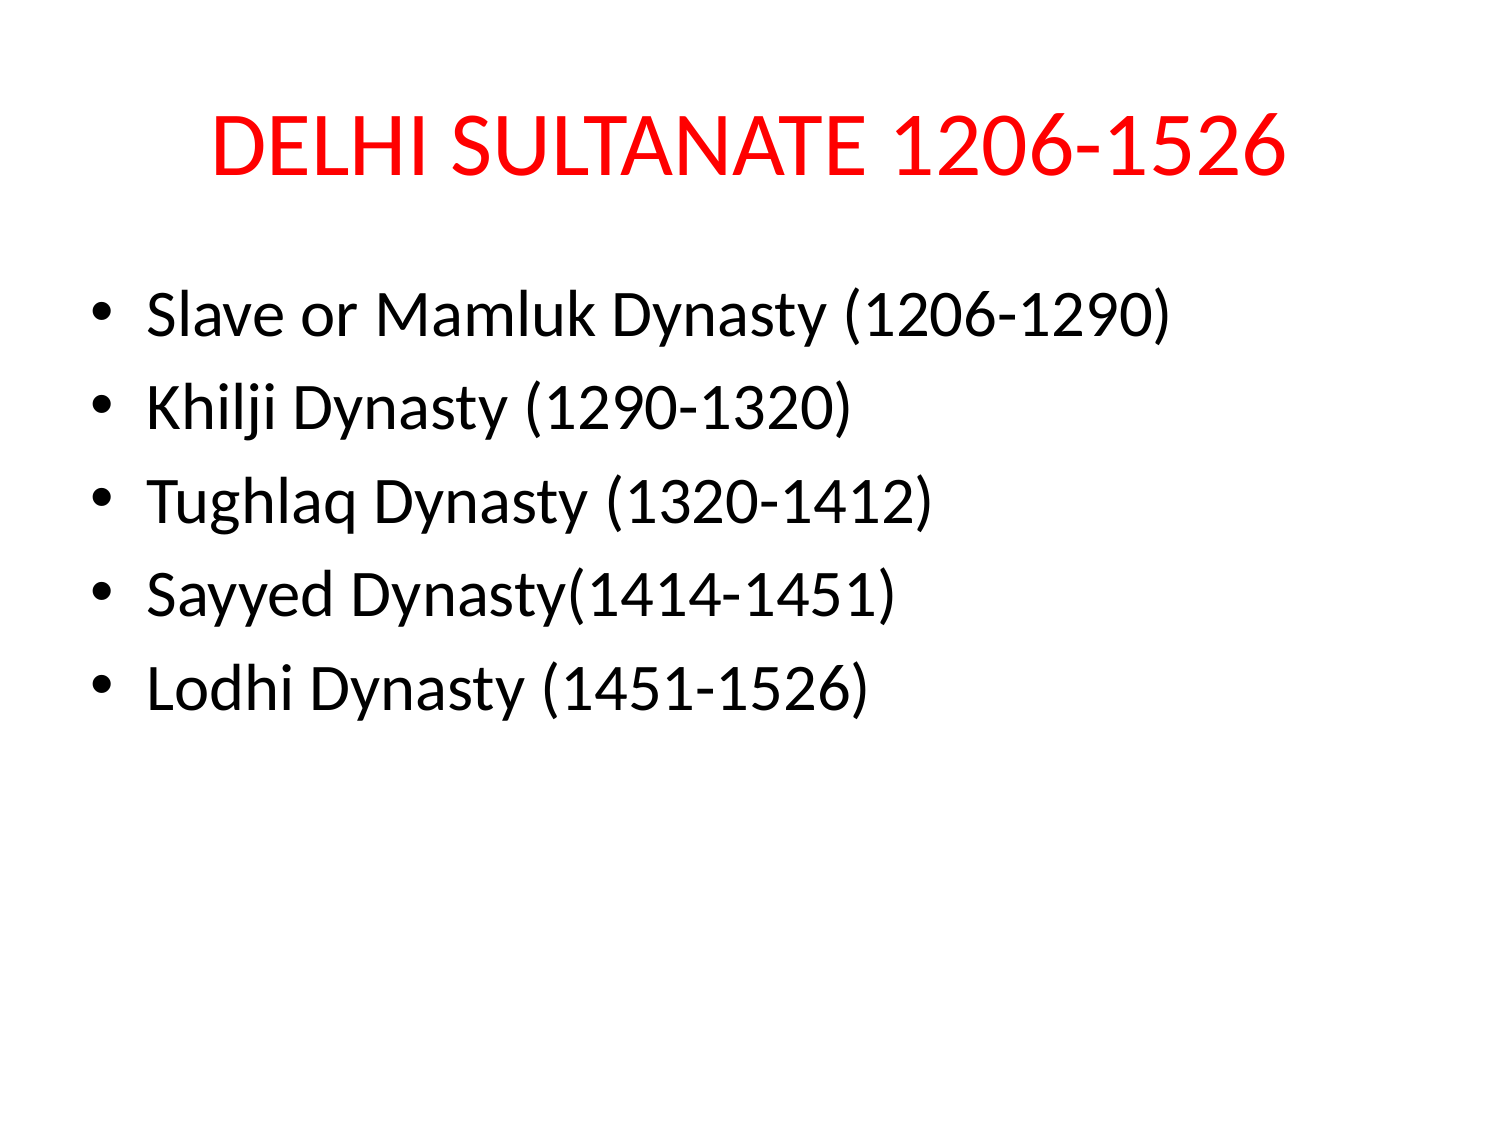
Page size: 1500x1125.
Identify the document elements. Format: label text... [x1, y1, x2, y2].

list Slave or Mamluk Dynasty (1206-1290) Khilji Dynasty (1290-1320) Tughlaq Dynasty (1320-1412) Sayyed Dynasty(1414-1451) Lodhi Dynasty (1451-1526) [75, 262, 1425, 1005]
title DELHI SULTANATE 1206-1526 [75, 45, 1425, 233]
